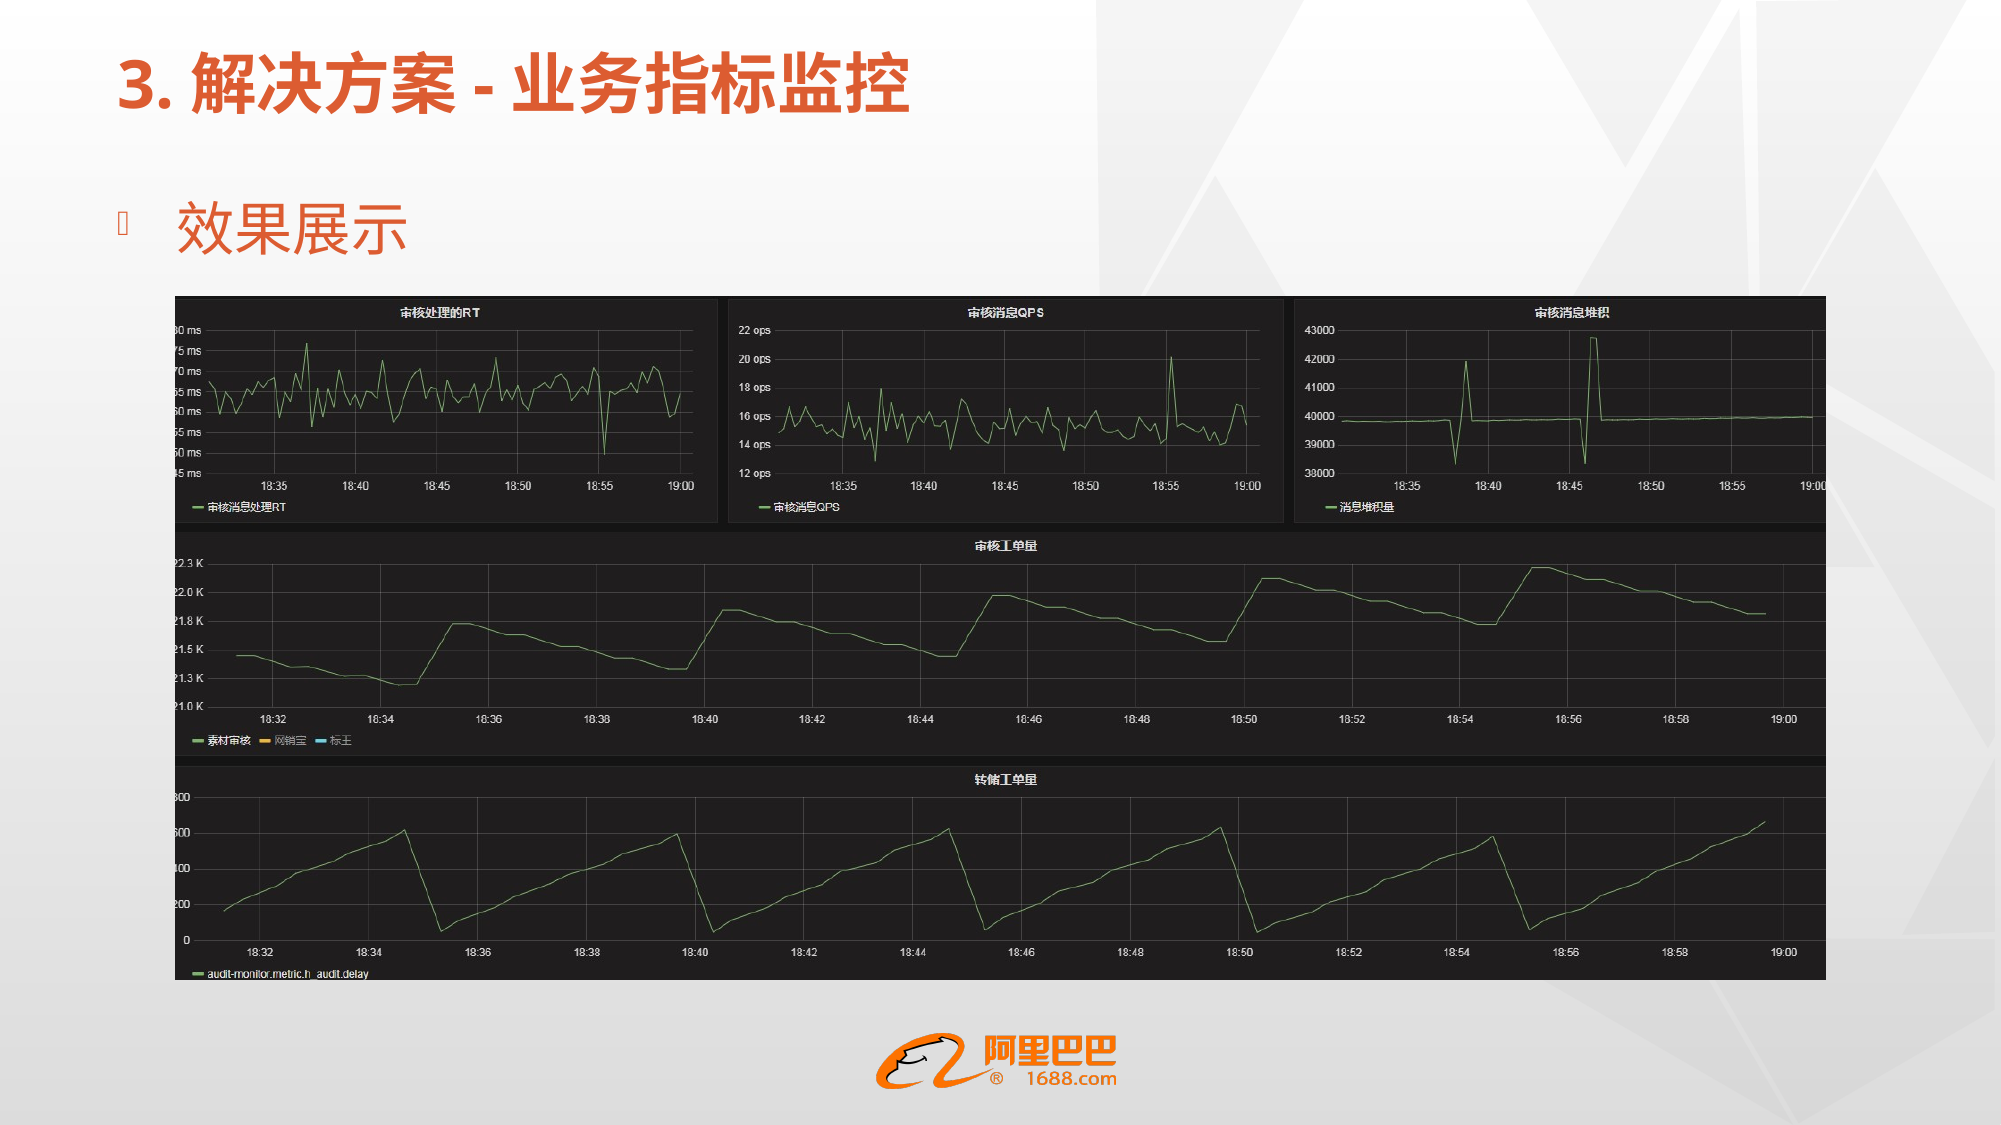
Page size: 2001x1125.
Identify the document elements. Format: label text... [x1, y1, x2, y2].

picture [876, 1033, 1116, 1089]
list 效果展示 [102, 177, 1900, 1033]
picture [175, 296, 1826, 980]
title 3.解决方案-业务指标监控 [102, 22, 1900, 153]
